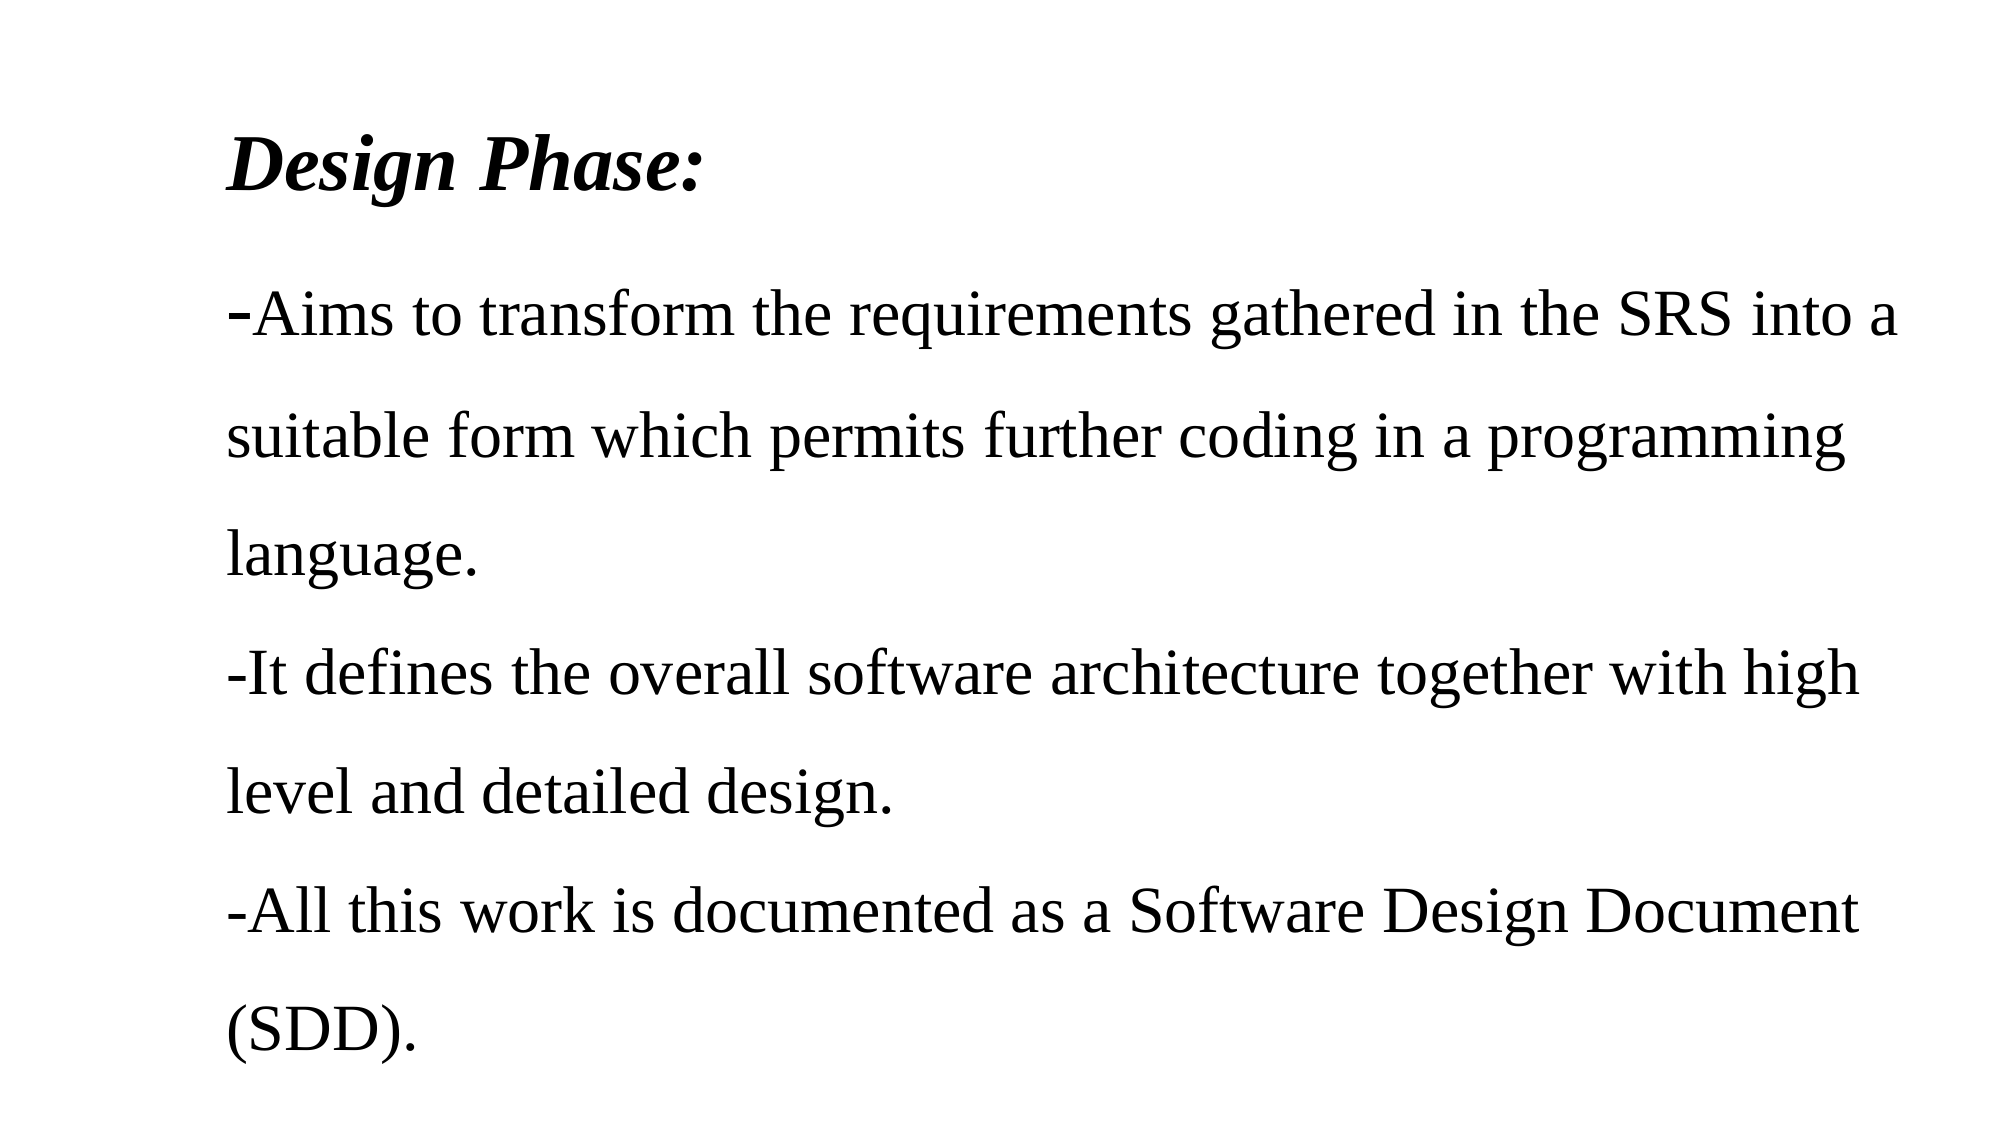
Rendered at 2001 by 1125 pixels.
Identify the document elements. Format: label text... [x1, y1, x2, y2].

title Design Phase: -Aims to transform the requirements gathered in the SRS into a suitable form which permits further coding in a programming language. -It defines the overall software architecture together with high level and detailed design. -All this work is documented as a Software Design Document (SDD). [211, 48, 1936, 1076]
